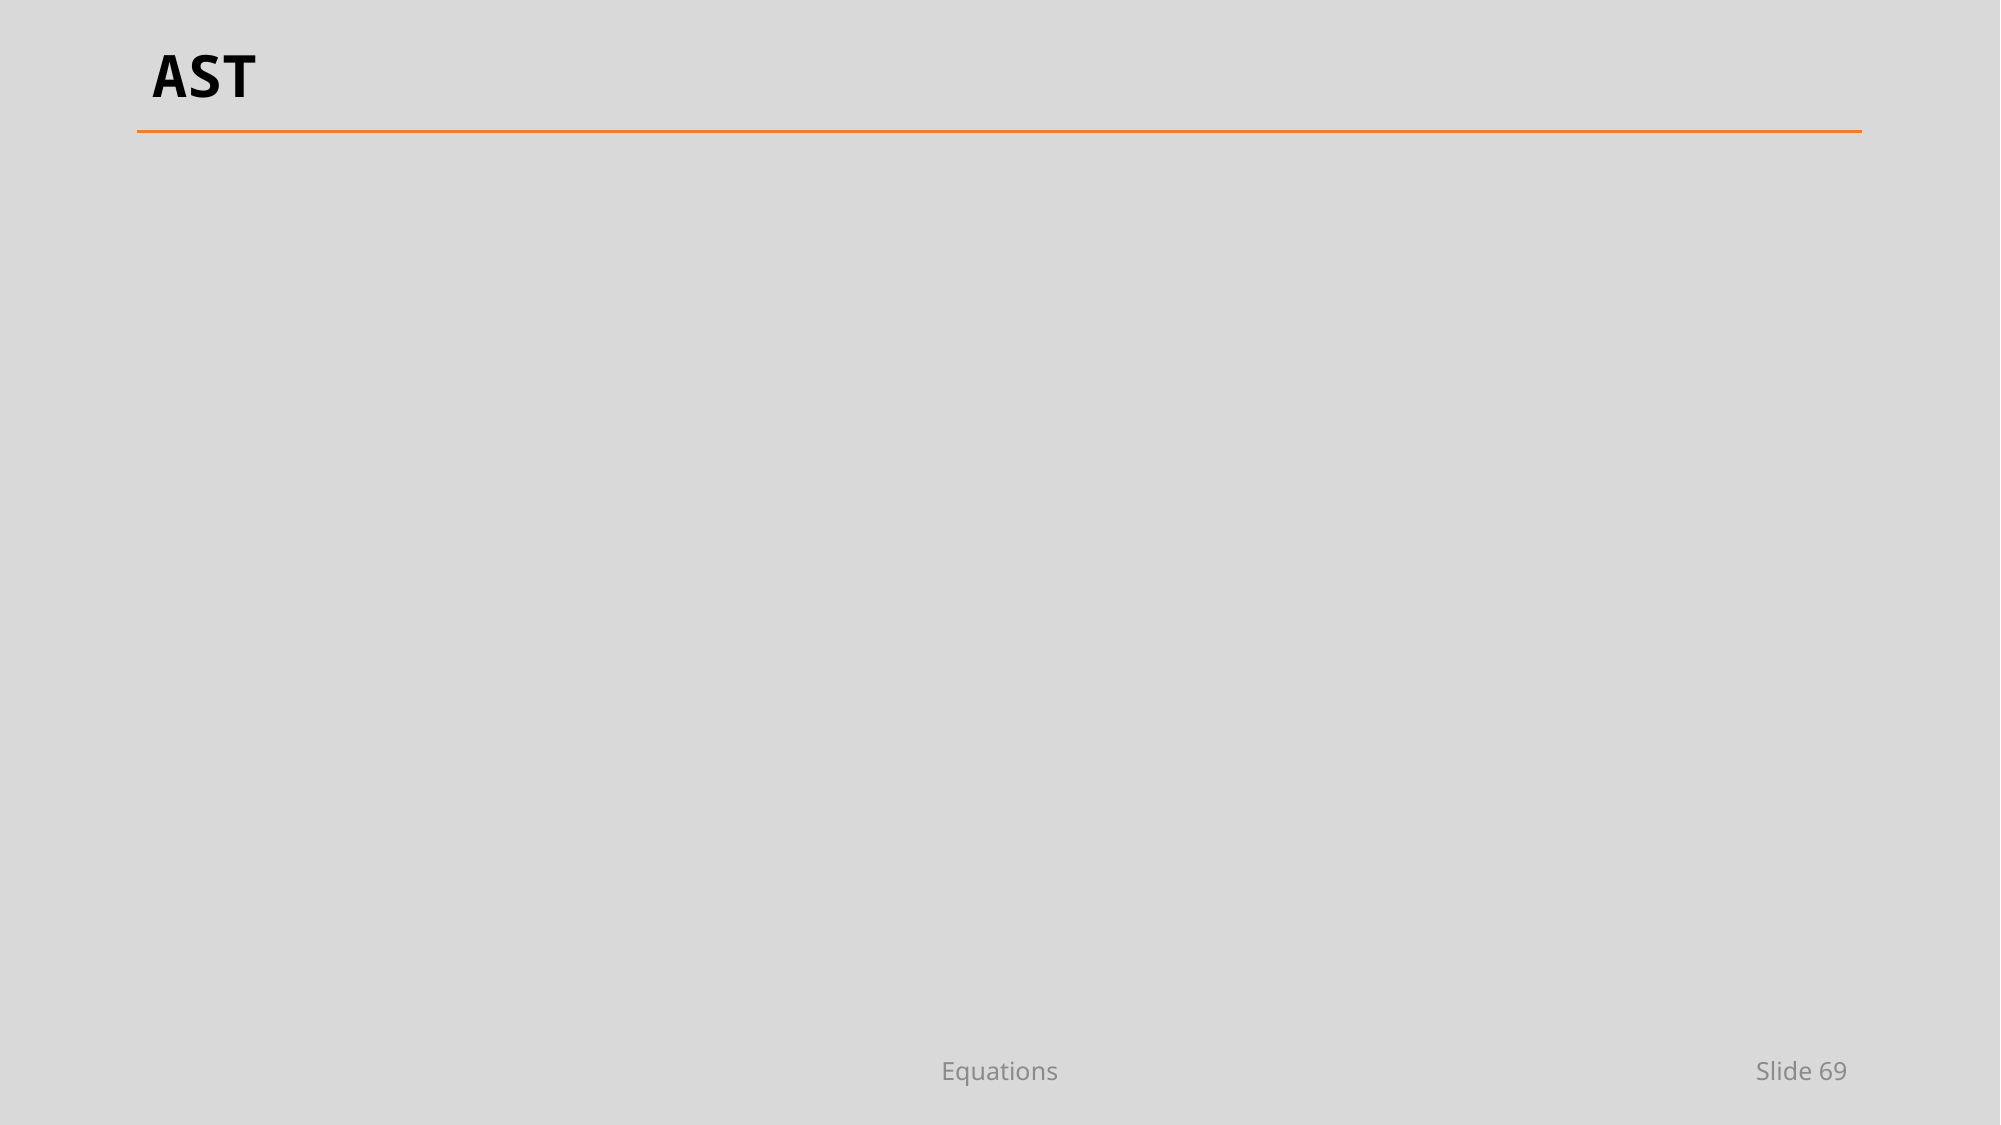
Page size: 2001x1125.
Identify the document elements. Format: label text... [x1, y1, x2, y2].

footer Equations [662, 1042, 1338, 1103]
title AST [137, 33, 1863, 124]
slide_number Slide 69 [1412, 1042, 1863, 1103]
